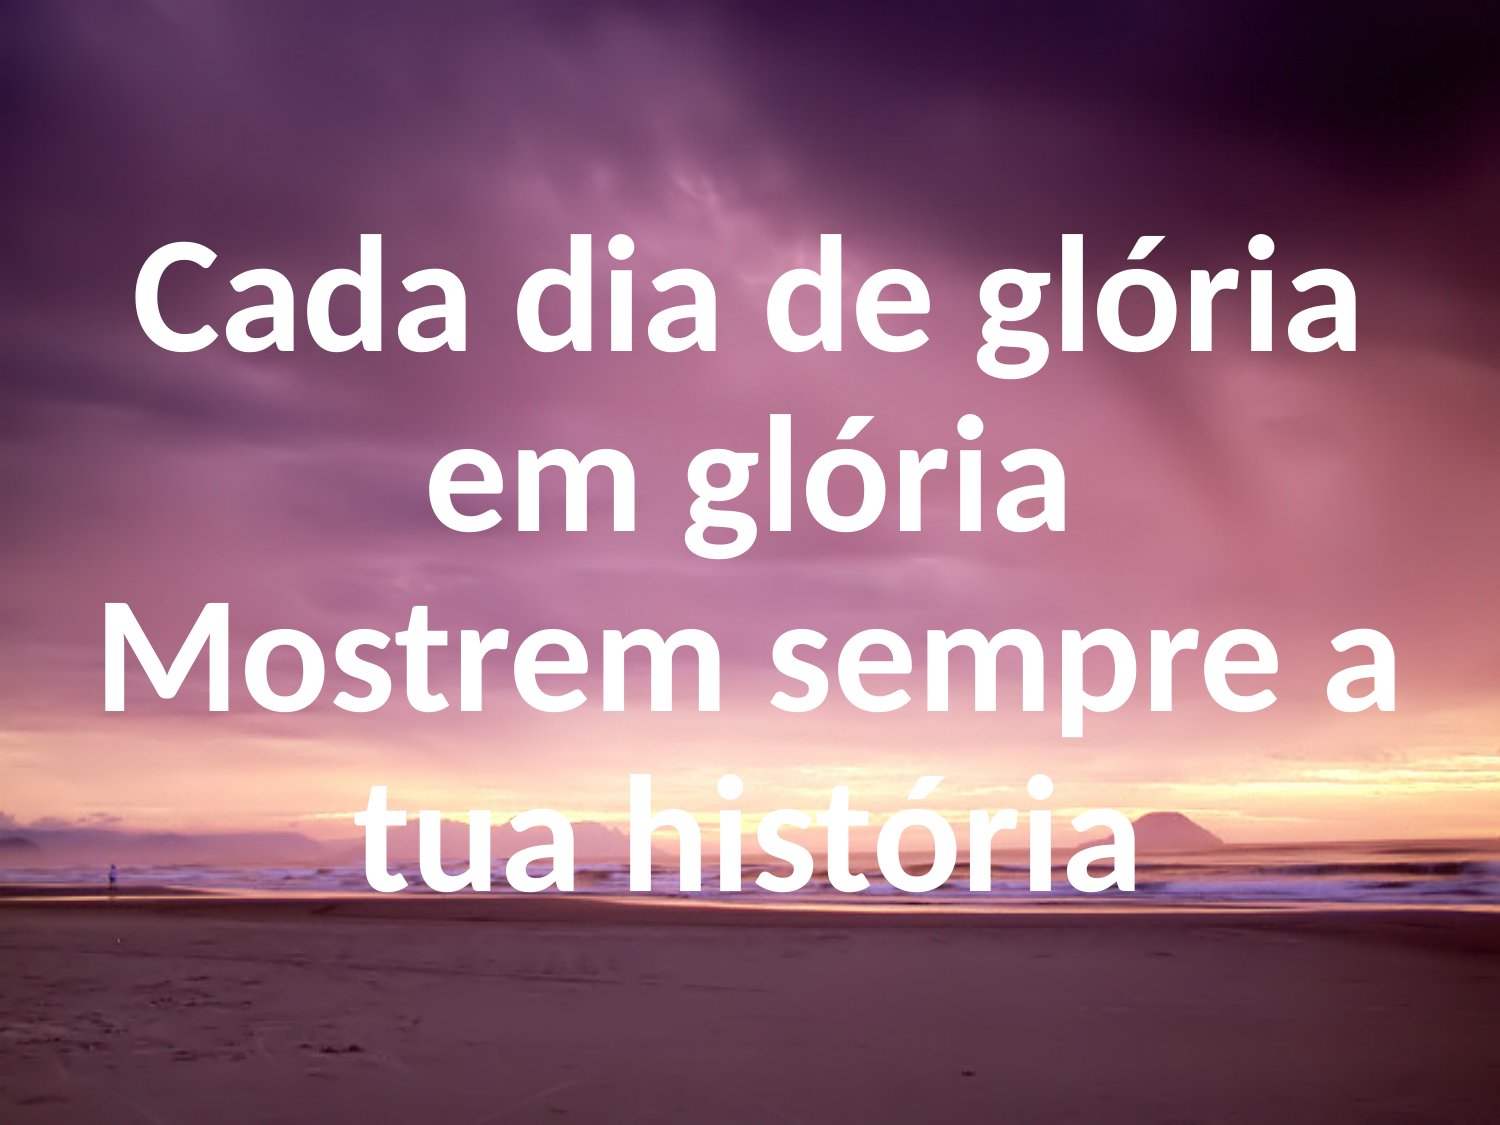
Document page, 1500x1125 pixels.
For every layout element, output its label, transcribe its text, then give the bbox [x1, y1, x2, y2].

picture [0, 0, 1500, 1125]
text_box Cada dia de glória em glória Mostrem sempre a tua história [18, 0, 1481, 935]
